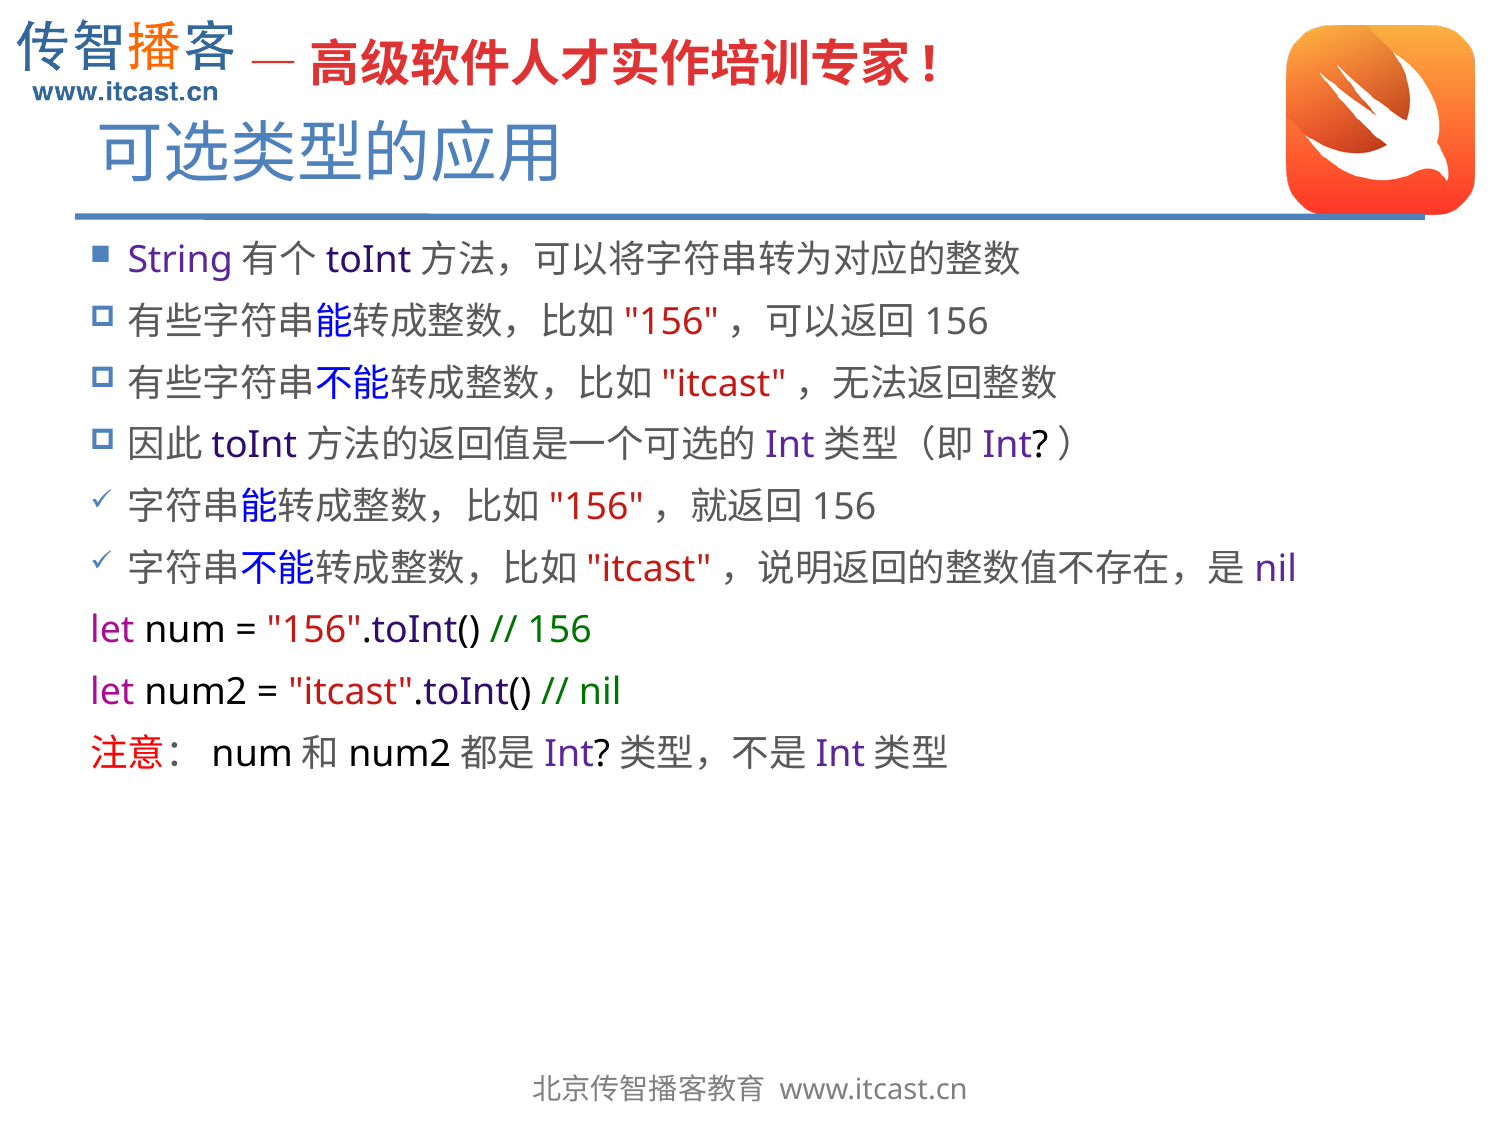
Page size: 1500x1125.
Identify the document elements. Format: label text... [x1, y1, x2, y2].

picture [1286, 25, 1475, 215]
picture [16, 19, 234, 101]
list String有个toInt方法，可以将字符串转为对应的整数 有些字符串能转成整数，比如"156"，可以返回156 有些字符串不能转成整数，比如"itcast"，无法返回整数 因此toInt方法的返回值是一个可选的Int类型（即Int?） 字符串能转成整数，比如"156"，就返回156 字符串不能转成整数，比如"itcast"，说明返回的整数值不存在，是nil let num = "156".toInt() // 156 let num2 = "itcast".toInt() // nil 注意：num和num2都是Int?类型，不是Int类型 [75, 227, 1425, 1084]
title 可选类型的应用 [81, 102, 1416, 227]
